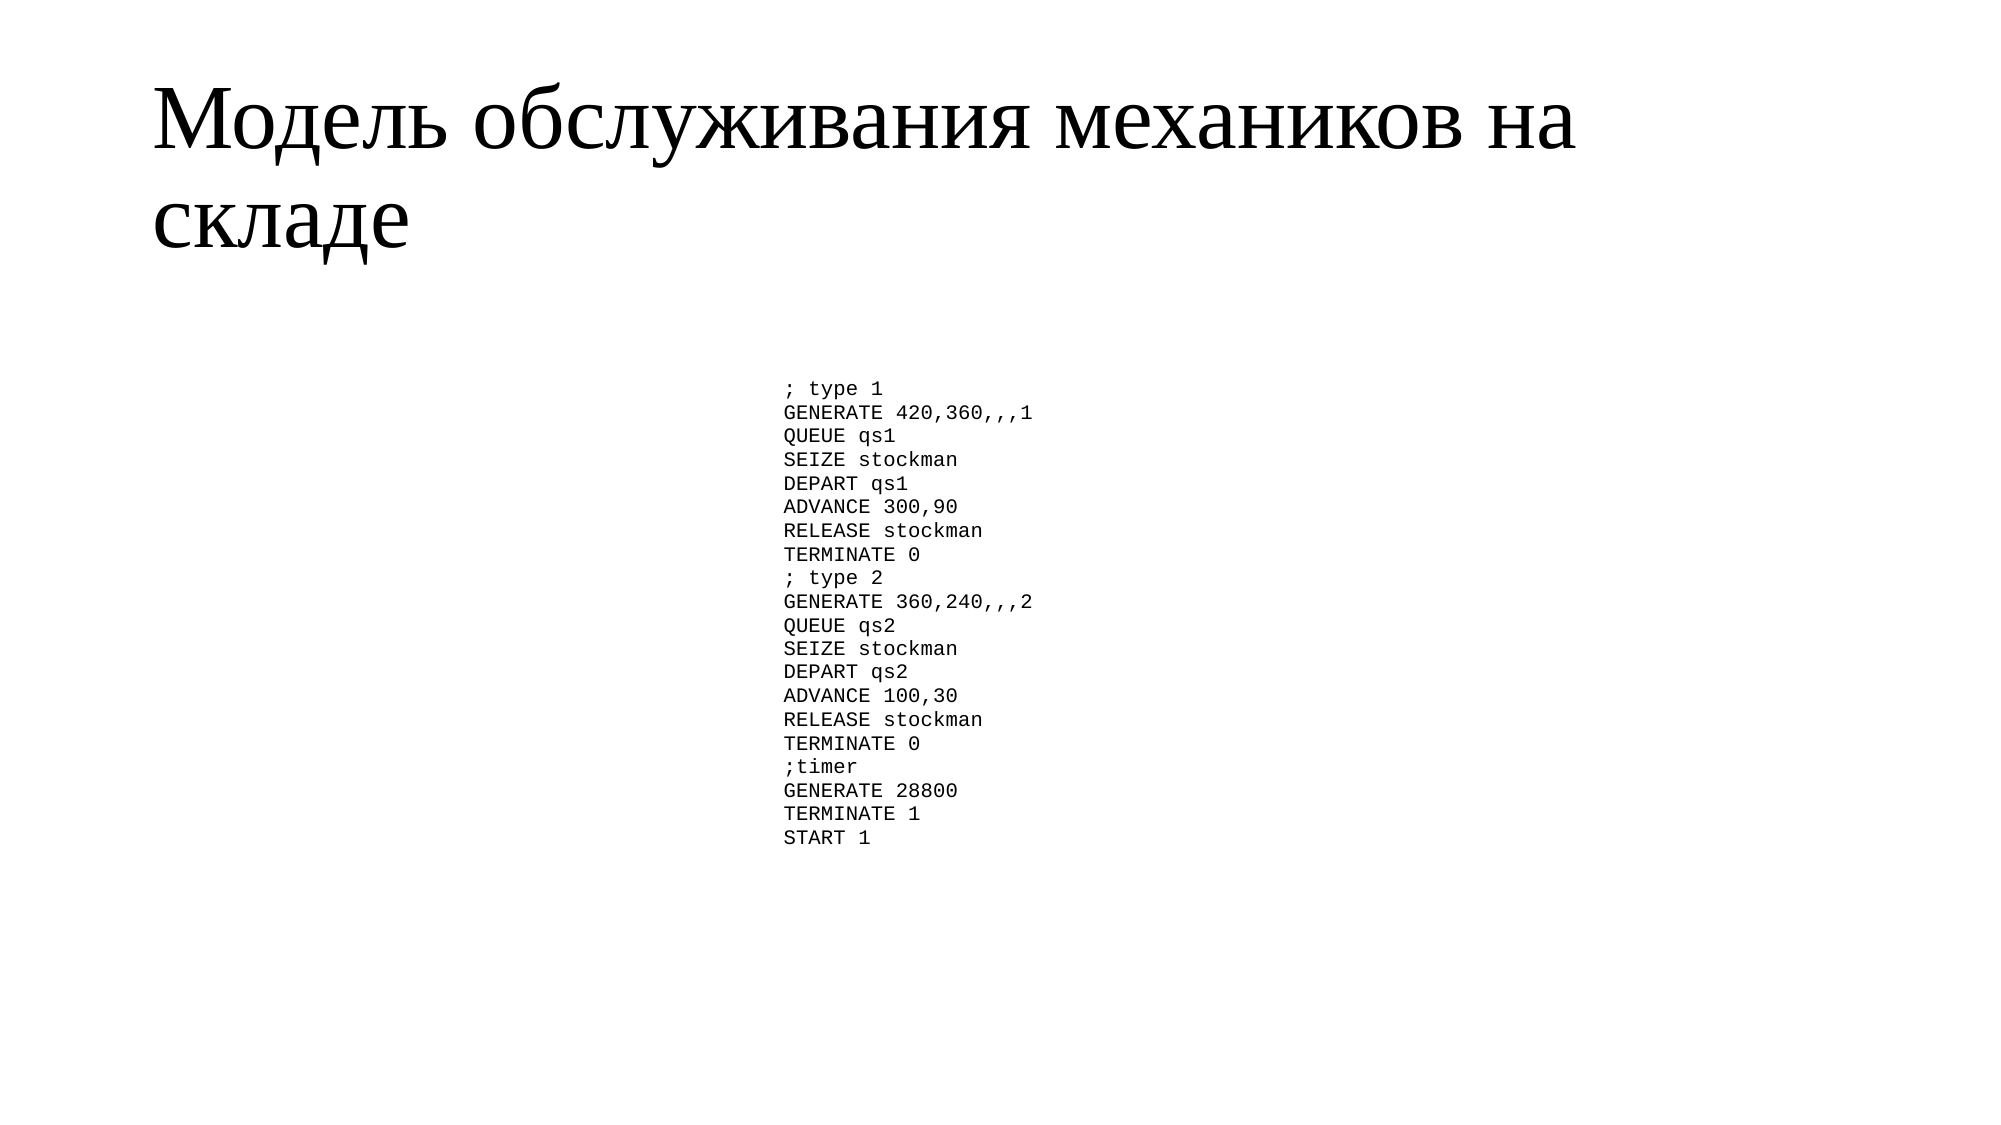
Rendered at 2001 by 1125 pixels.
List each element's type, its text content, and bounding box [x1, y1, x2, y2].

title Модель обслуживания механиков на складе [137, 59, 1863, 278]
picture [783, 378, 1759, 851]
